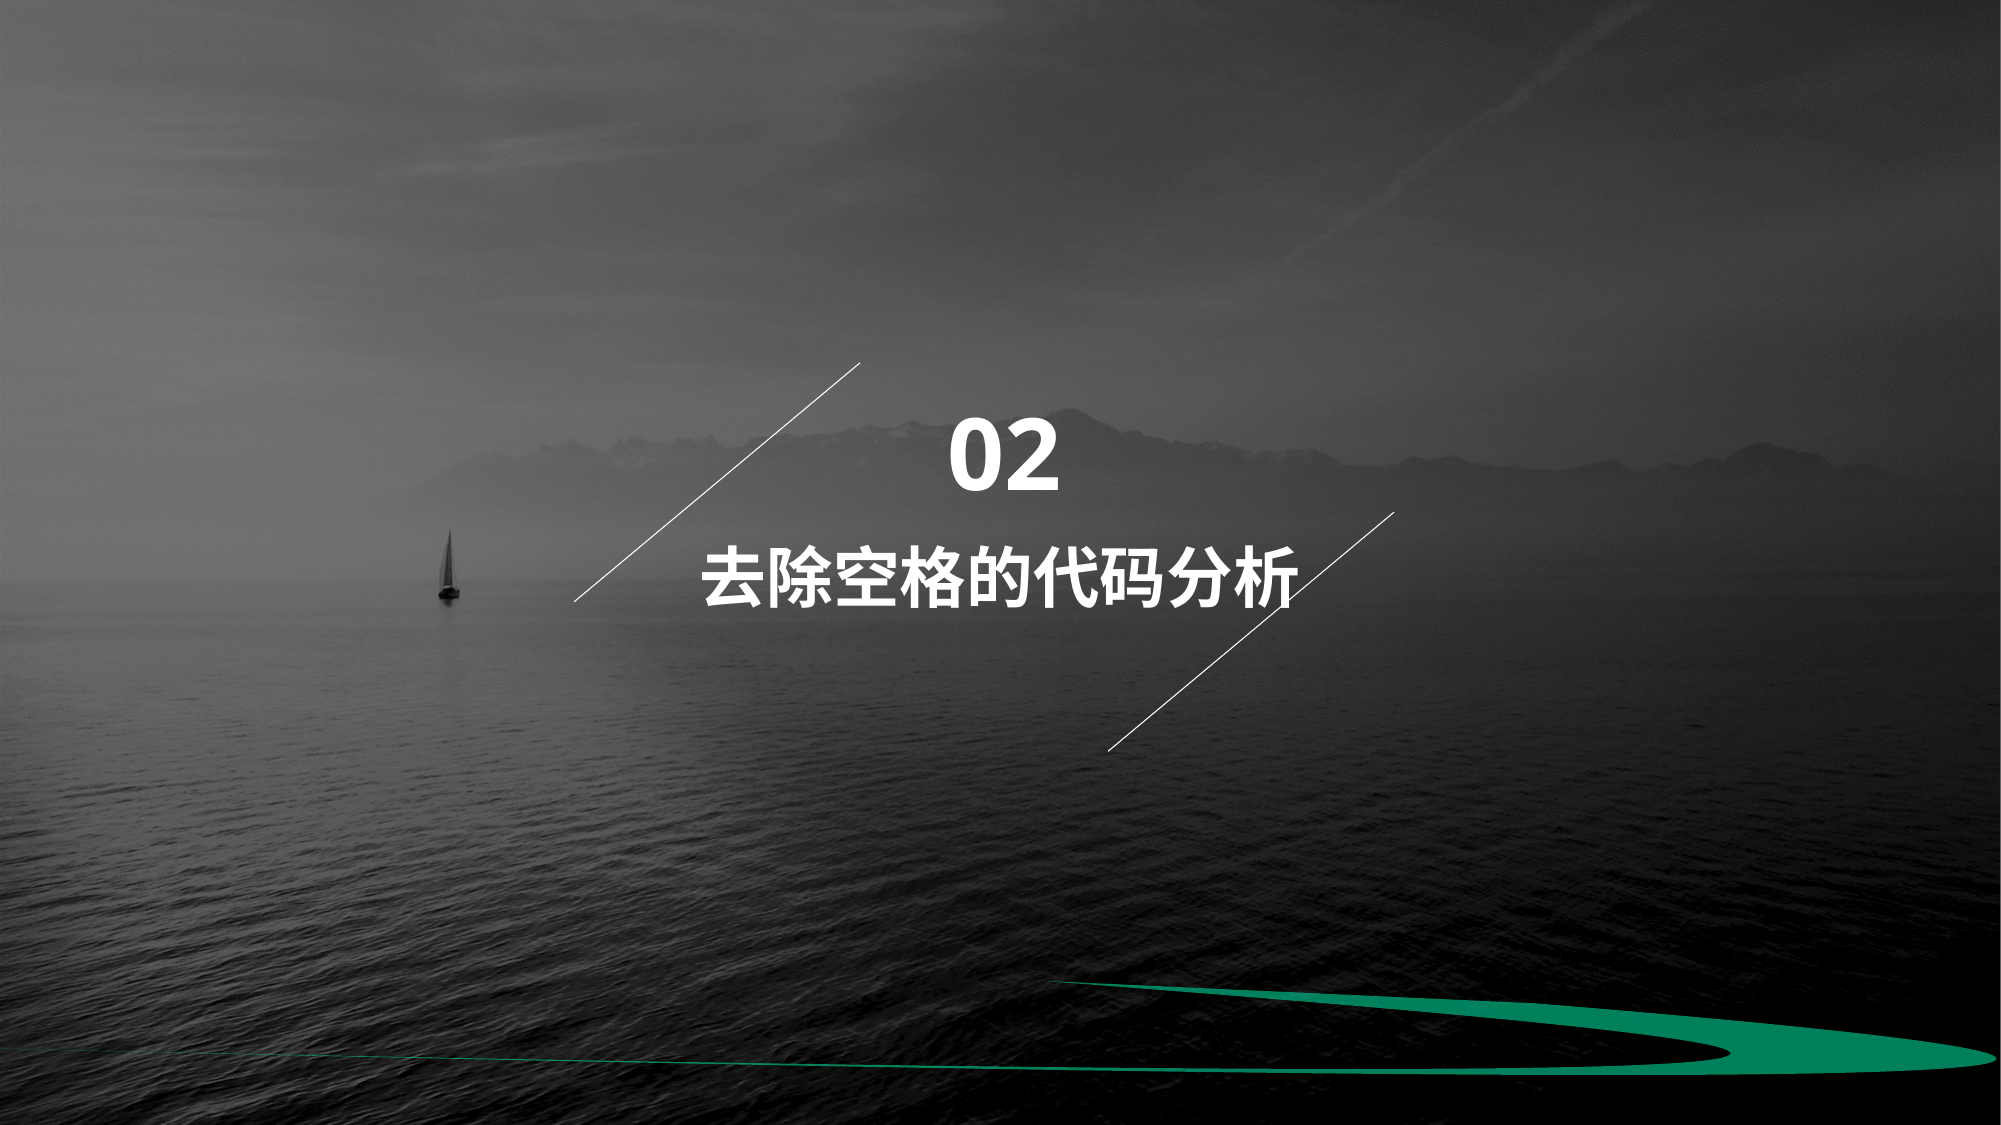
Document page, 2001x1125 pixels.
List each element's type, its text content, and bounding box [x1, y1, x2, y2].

text_box 02 [932, 382, 1108, 518]
picture [0, 0, 2001, 1125]
title 去除空格的代码分析 [498, 518, 1502, 633]
